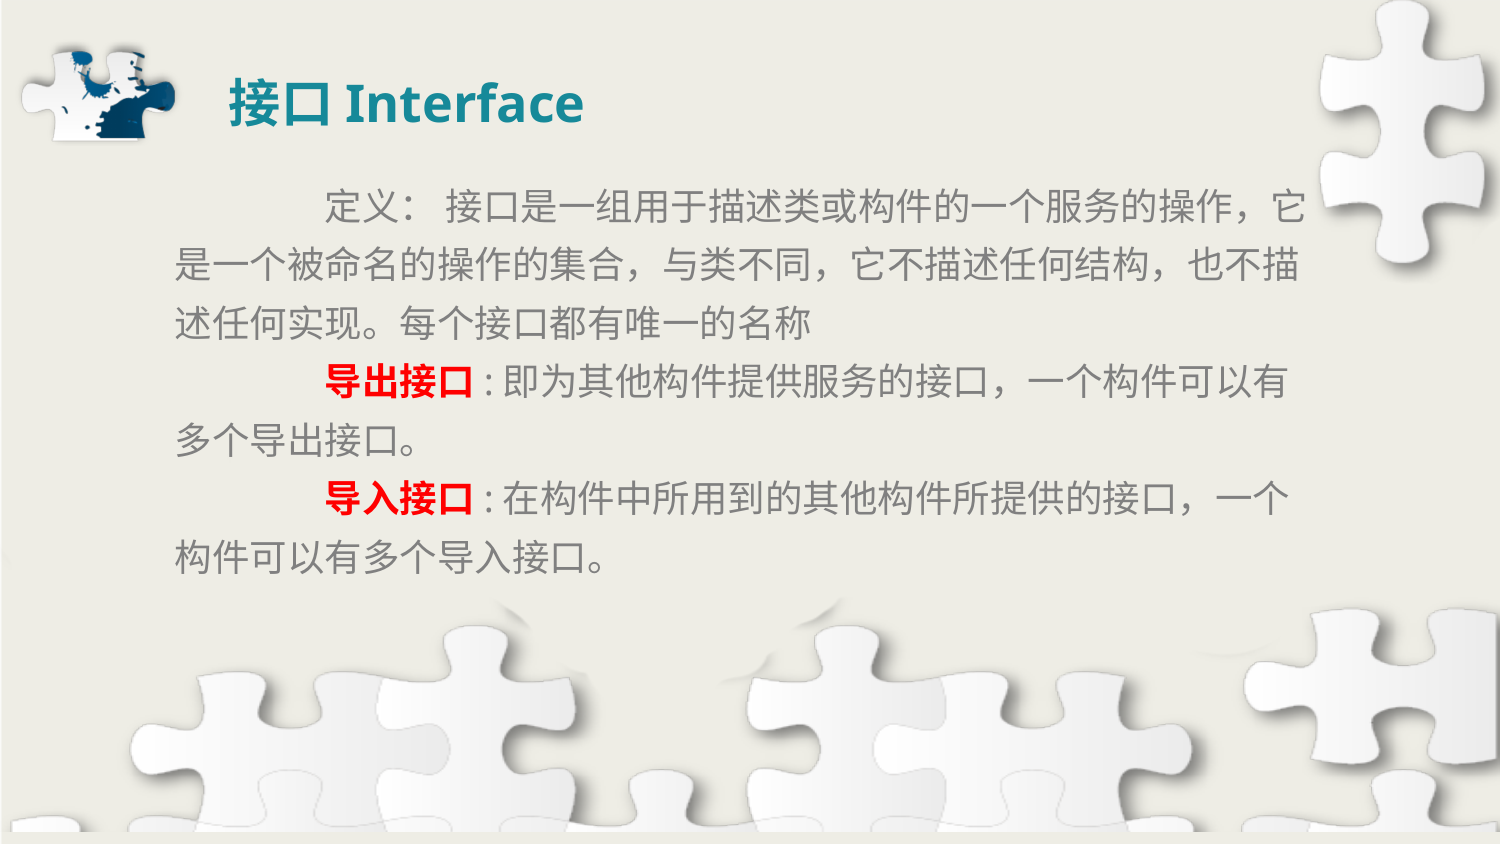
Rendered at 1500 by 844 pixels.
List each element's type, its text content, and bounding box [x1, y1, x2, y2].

picture [0, 0, 1500, 844]
text_box 定义： 接口是一组用于描述类或构件的一个服务的操作，它是一个被命名的操作的集合，与类不同，它不描述任何结构，也不描述任何实现。每个接口都有唯一的名称 导出接口:即为其他构件提供服务的接口，一个构件可以有多个导出接口。 导入接口:在构件中所用到的其他构件所提供的接口，一个构件可以有多个导入接口。 [159, 161, 1341, 587]
text_box 接口Interface [159, 75, 655, 141]
